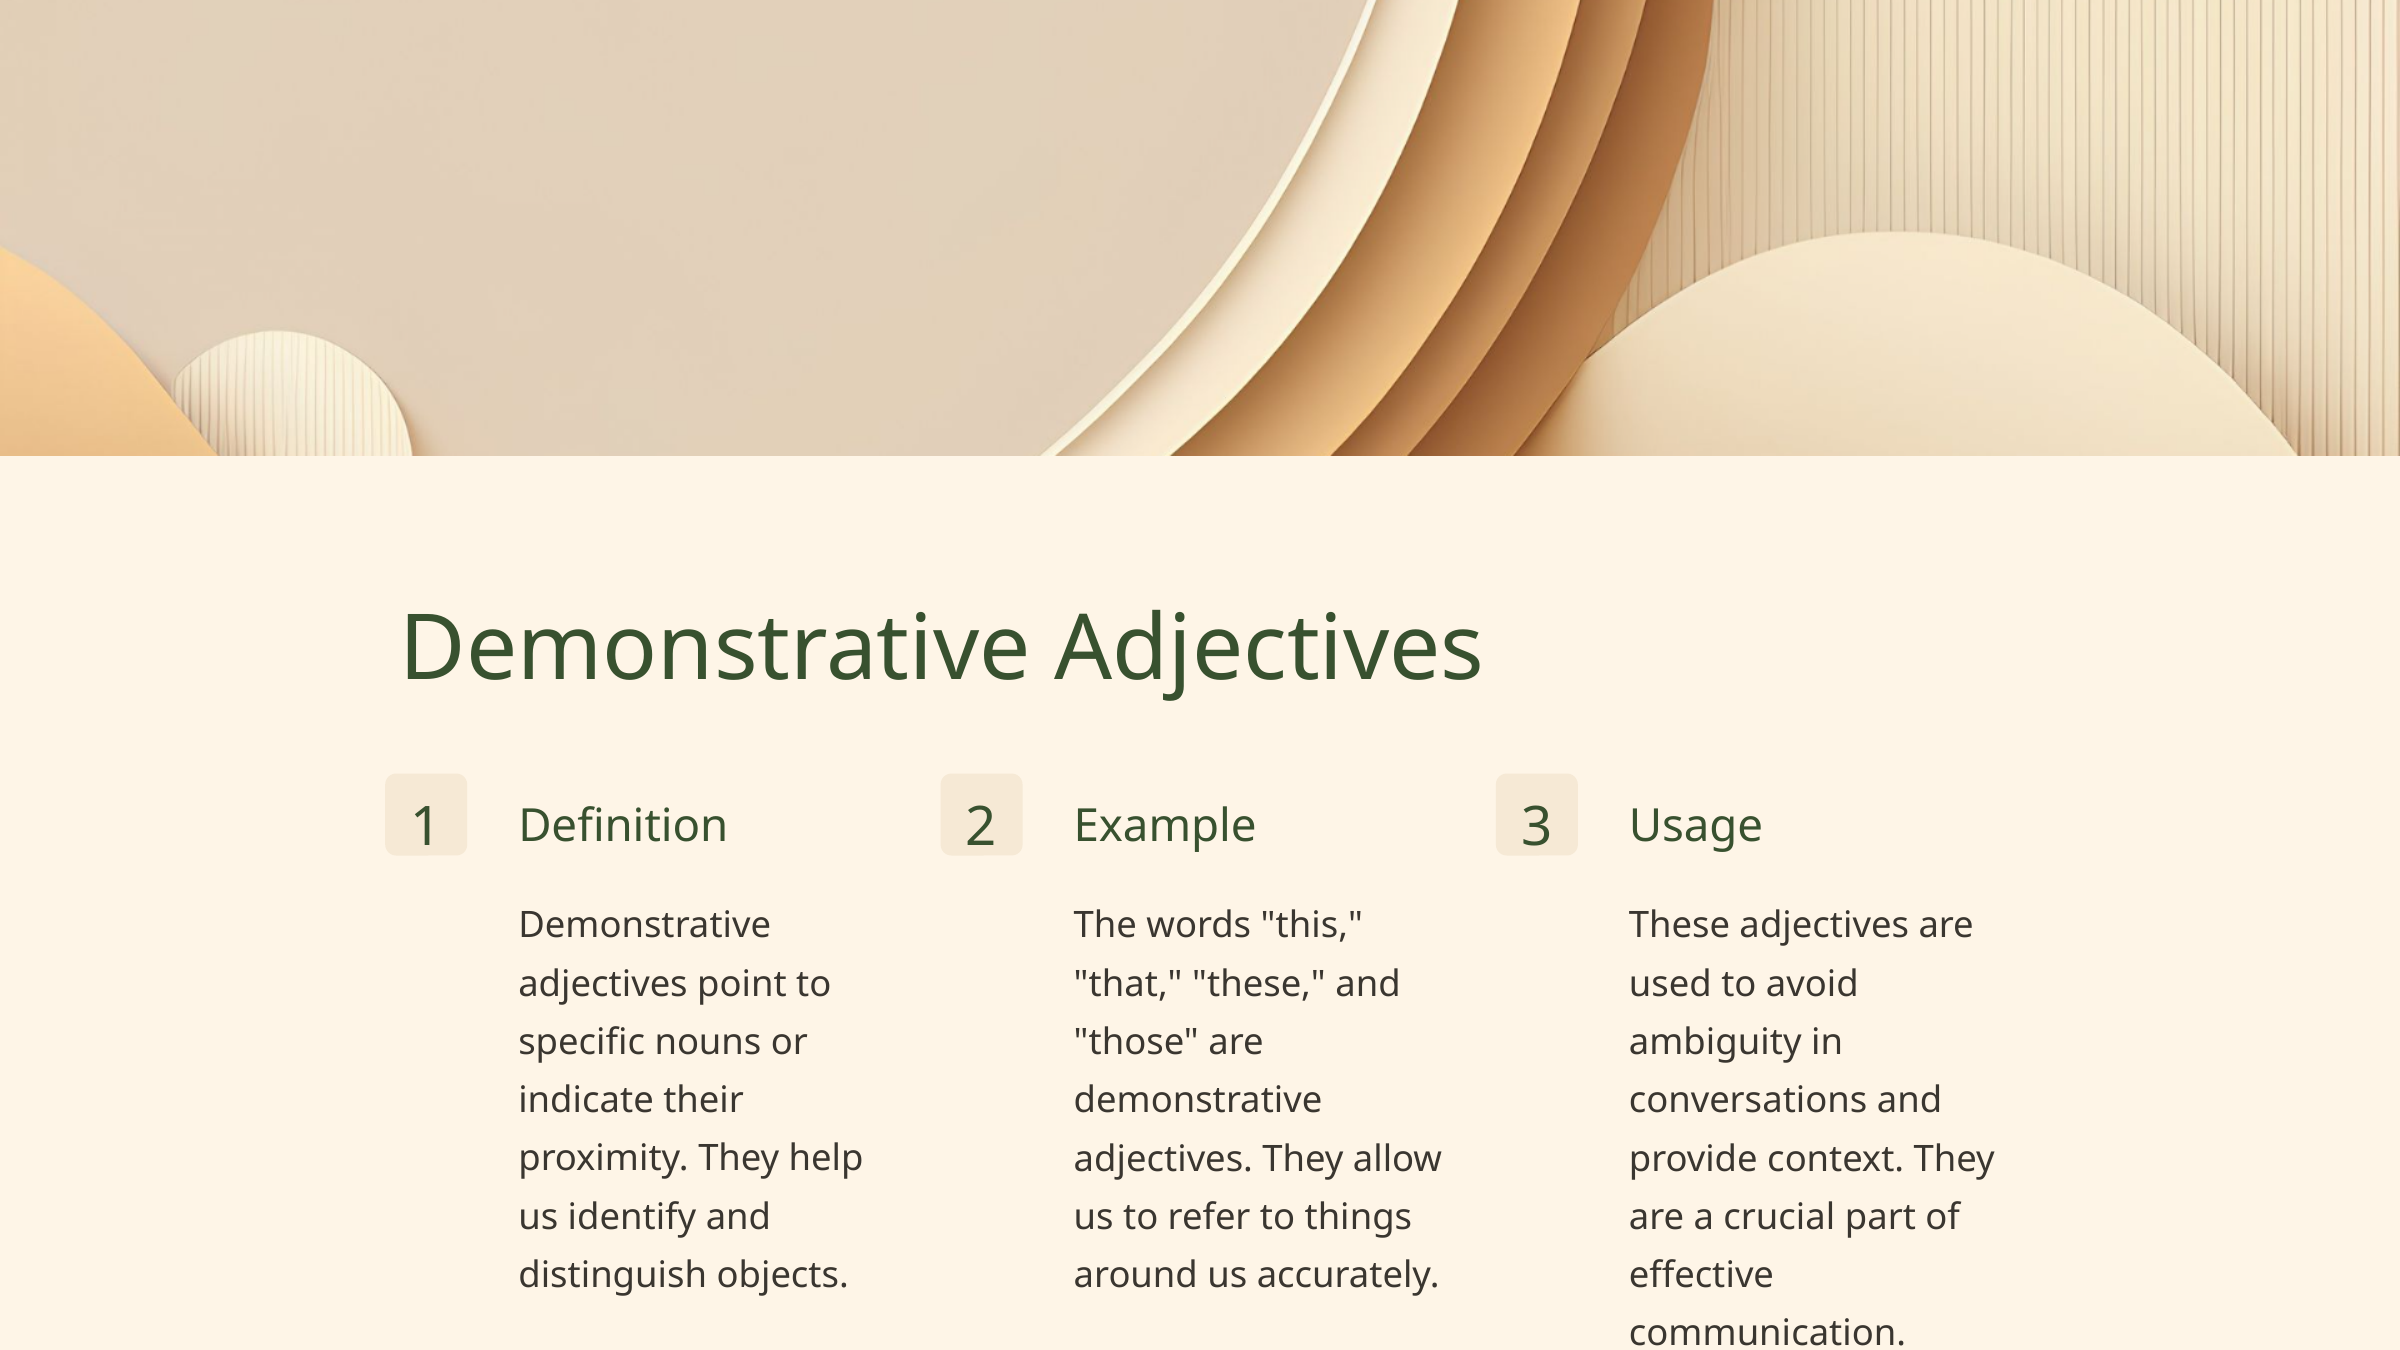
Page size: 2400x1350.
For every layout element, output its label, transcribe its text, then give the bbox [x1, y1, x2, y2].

text_box These adjectives are used to avoid ambiguity in conversations and provide context. They are a crucial part of effective communication. [1614, 879, 2015, 1230]
text_box 3 [1521, 780, 1552, 849]
text_box [1495, 773, 1578, 856]
text_box [385, 773, 468, 856]
text_box Usage [1614, 785, 1979, 843]
text_box [940, 773, 1023, 856]
text_box Demonstrative Adjectives [385, 576, 1469, 691]
text_box [0, 456, 2400, 1350]
text_box Definition [503, 785, 869, 843]
text_box 2 [967, 780, 996, 849]
text_box The words "this," "that," "these," and "those" are demonstrative adjectives. They allow us to refer to things around us accurately. [1058, 879, 1460, 1230]
text_box Demonstrative adjectives point to specific nouns or indicate their proximity. They help us identify and distinguish objects. [503, 879, 904, 1171]
text_box 1 [416, 780, 437, 849]
text_box Example [1058, 785, 1424, 843]
picture [0, 0, 2400, 456]
